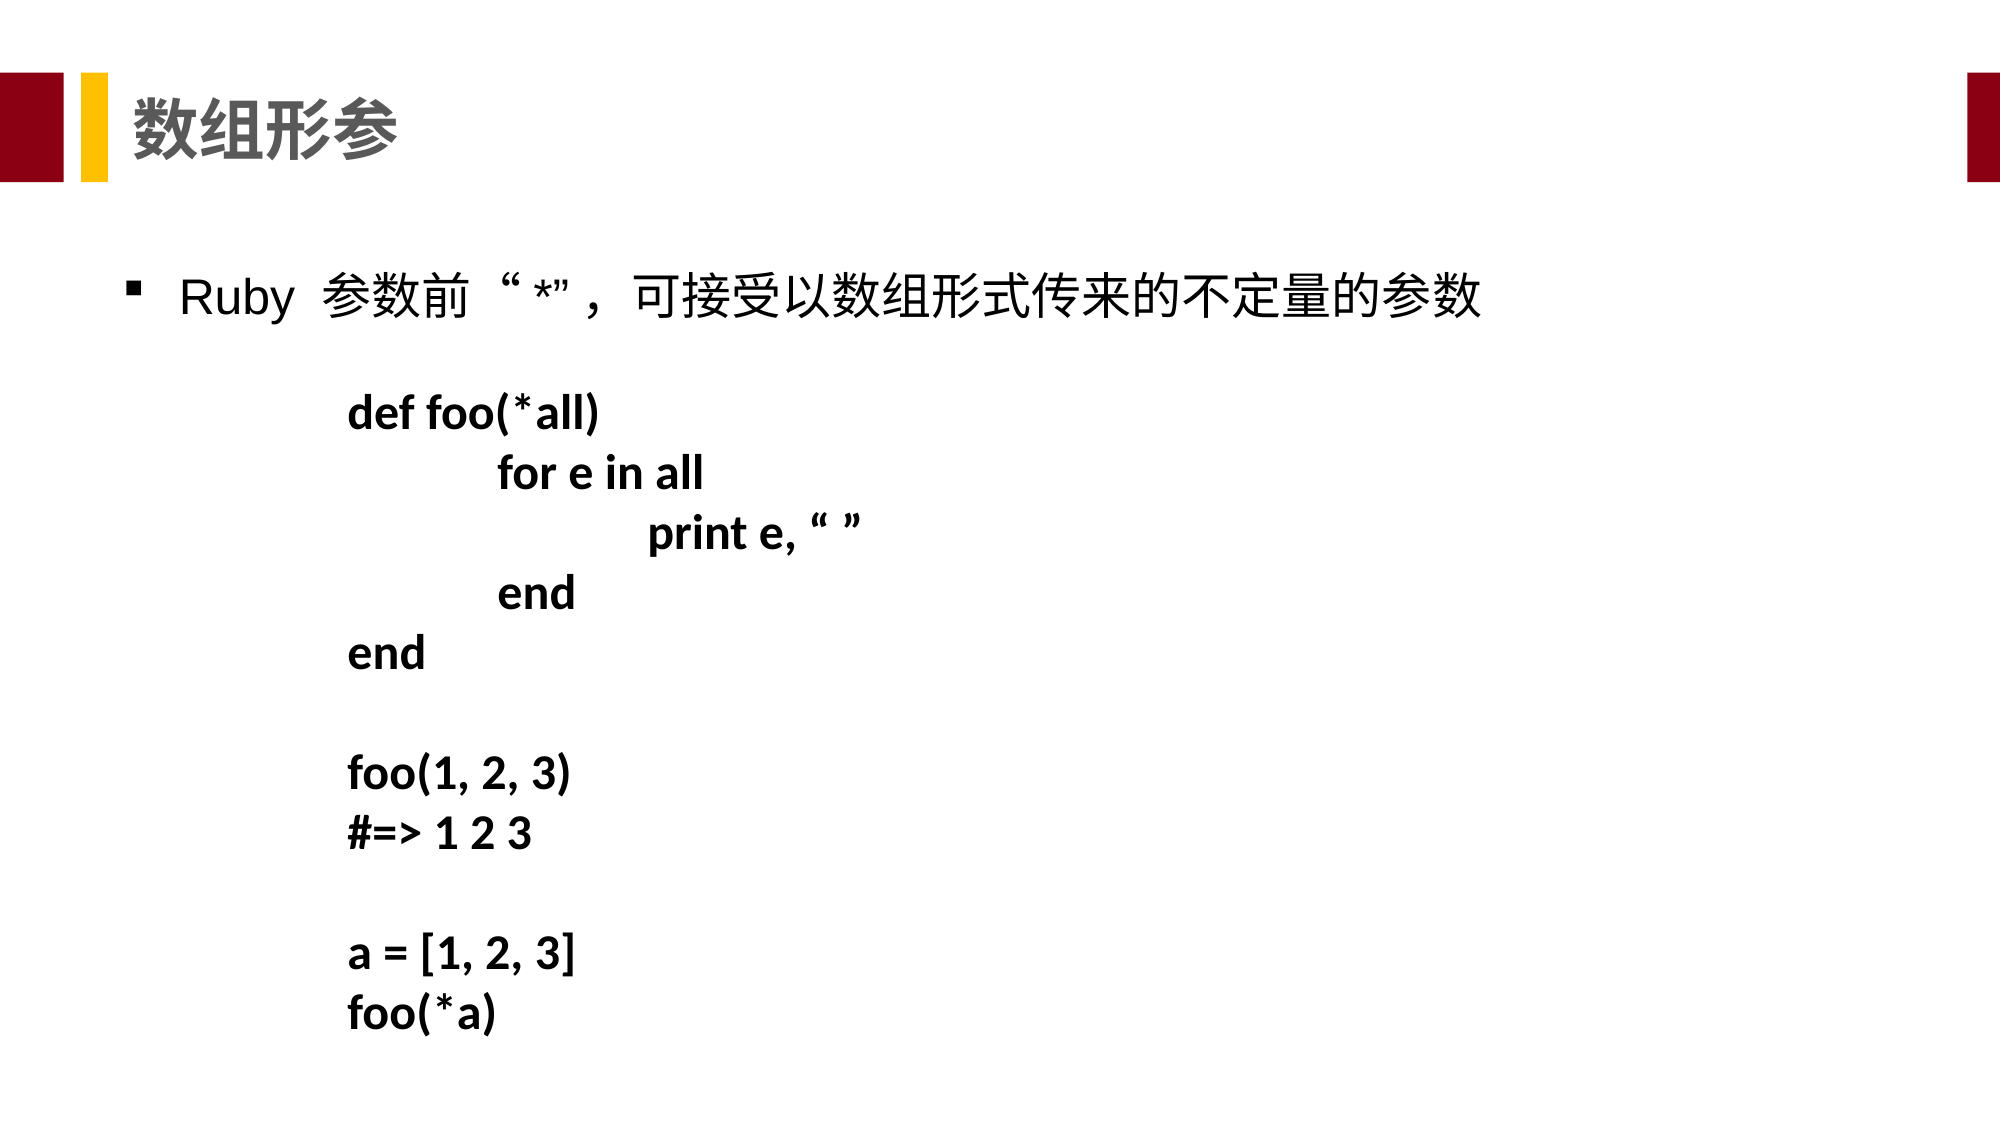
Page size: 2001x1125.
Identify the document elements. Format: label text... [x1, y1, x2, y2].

text_box 数组形参 [132, 87, 1944, 168]
text_box [1966, 71, 2000, 183]
text_box Ruby 参数前“*”，可接受以数组形式传来的不定量的参数 def foo(*all) for e in all print e, “ ” end end foo(1, 2, 3) #=> 1 2 3 a = [1, 2, 3] foo(*a) [107, 197, 1919, 1119]
text_box [80, 71, 109, 183]
text_box [0, 71, 65, 183]
